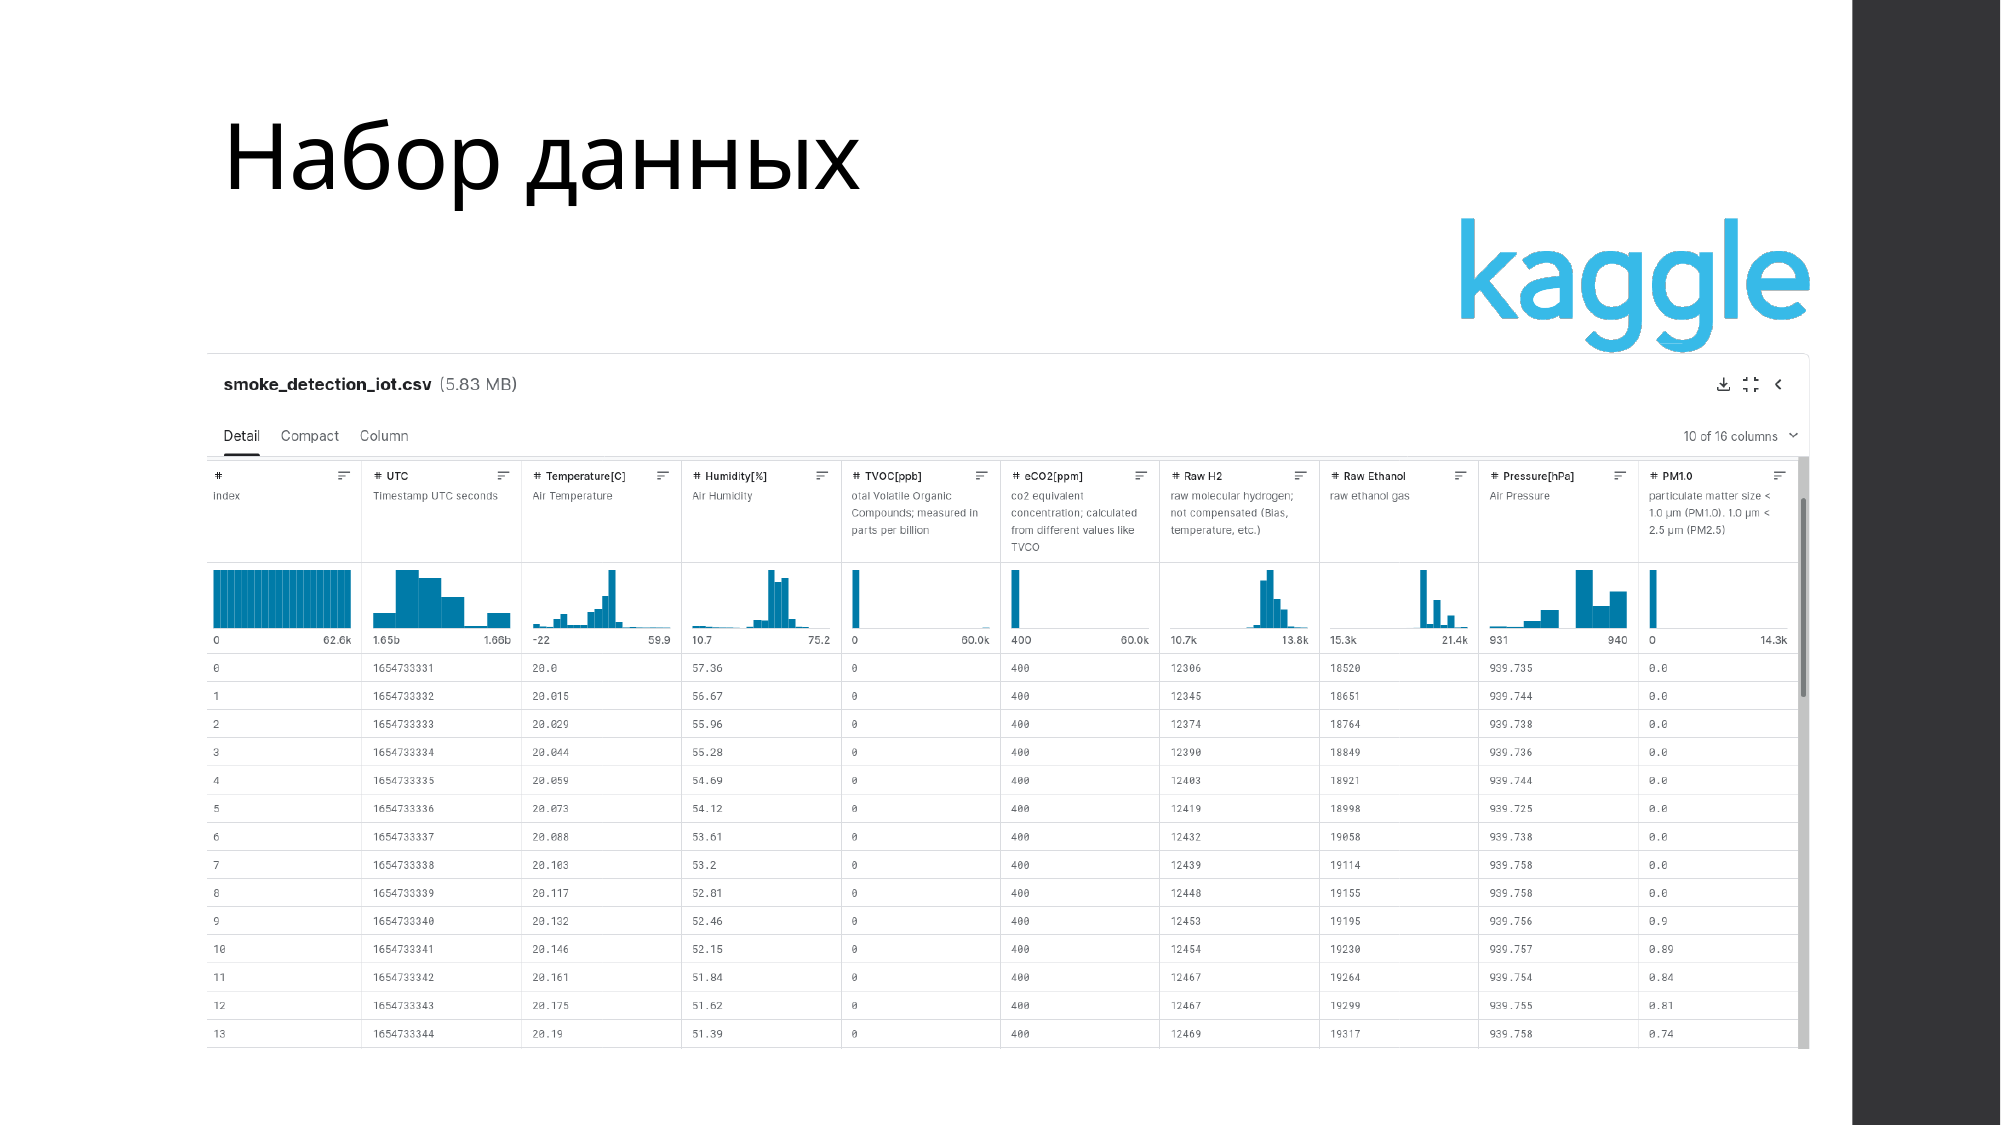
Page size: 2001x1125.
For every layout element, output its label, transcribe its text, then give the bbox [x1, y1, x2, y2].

picture [1460, 217, 1811, 353]
title Набор данных [207, 70, 949, 218]
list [206, 349, 1811, 1049]
